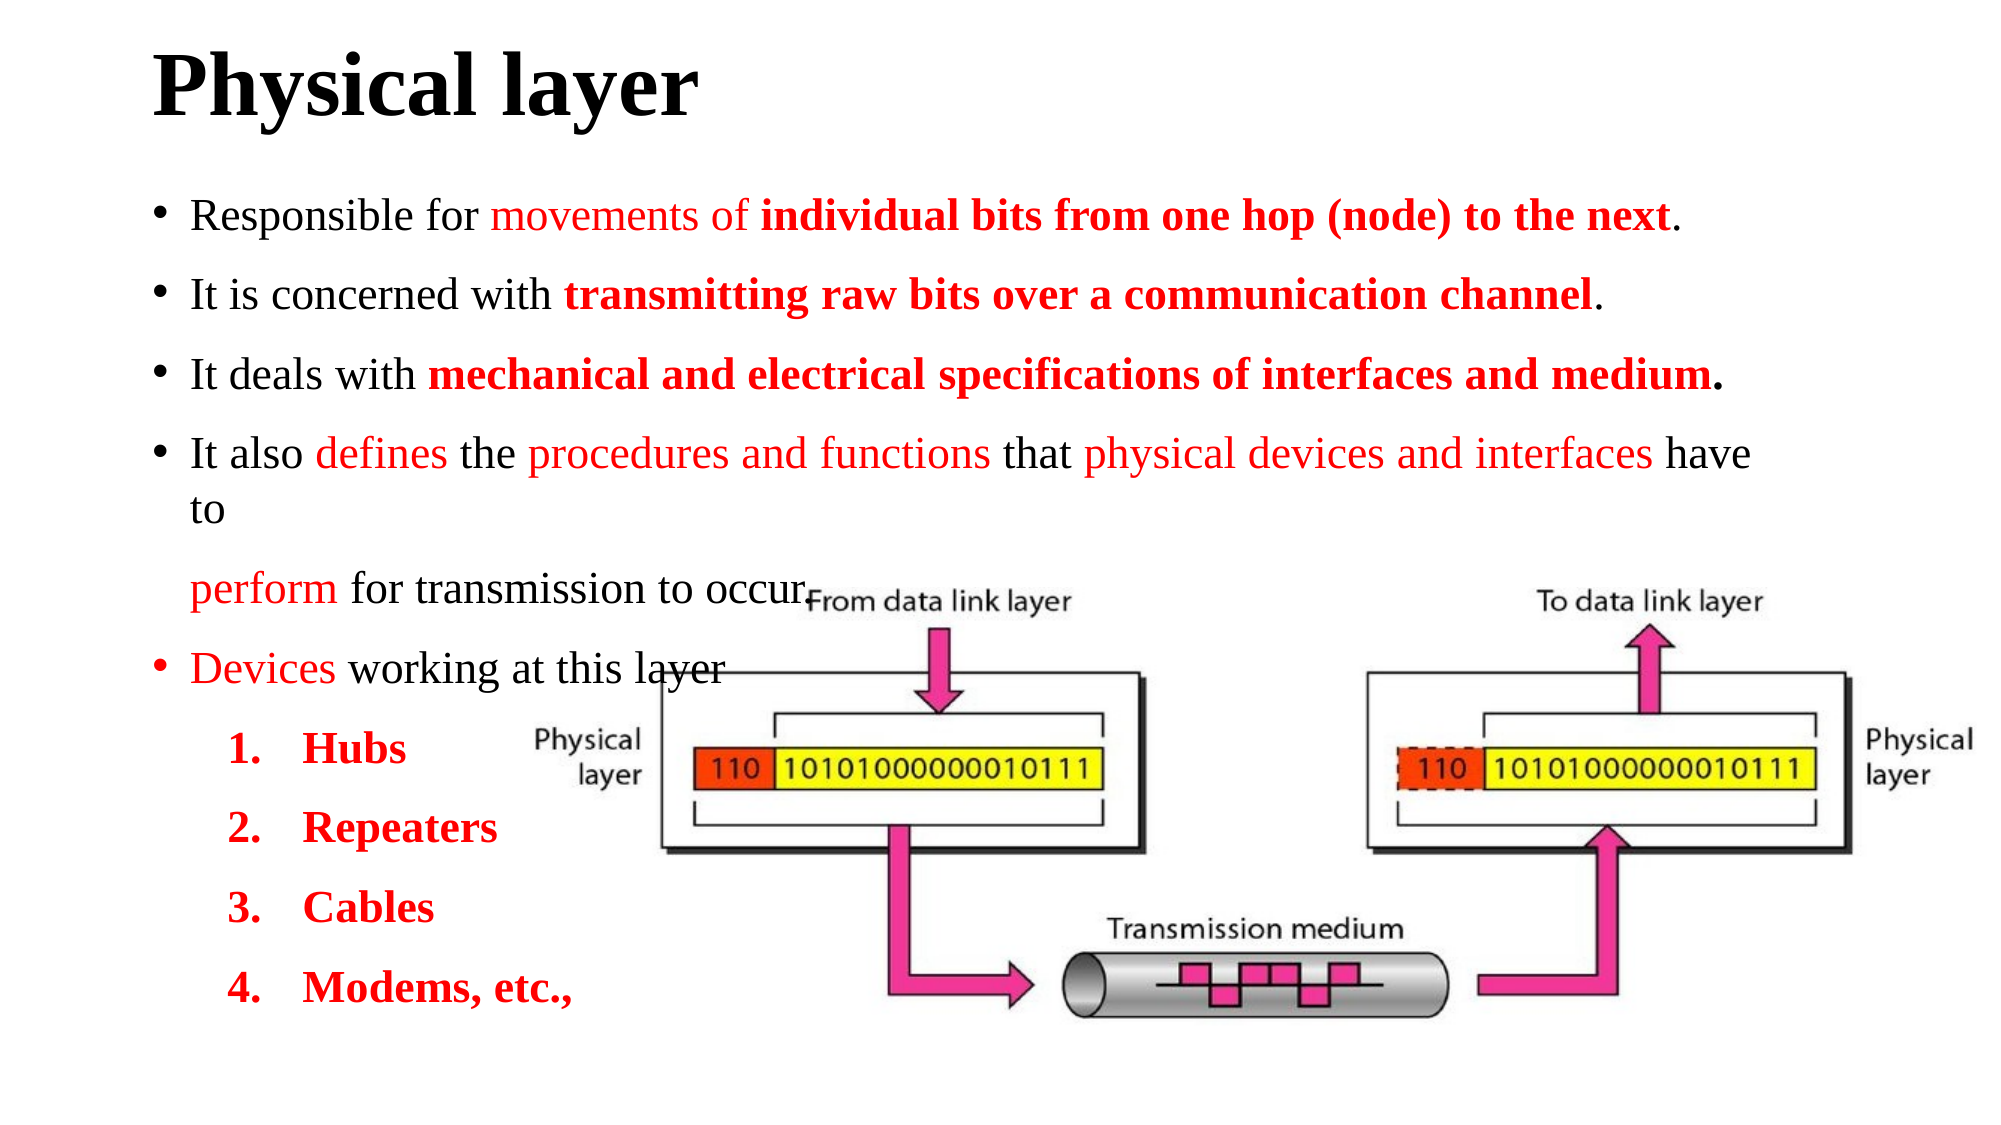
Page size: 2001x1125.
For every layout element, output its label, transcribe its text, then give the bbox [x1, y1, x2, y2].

title Physical layer [150, 21, 703, 157]
text_box Responsible for movements of individual bits from one hop (node) to the next. It is concerned with transmitting raw bits over a communication channel. It deals with mechanical and electrical specifications of interfaces and medium. It also defines the procedures and functions that physical devices and interfaces have to perform for transmission to occur. Devices working at this layer Hubs Repeaters Cables Modems, etc., [150, 157, 1795, 1012]
text_box [533, 587, 1977, 1026]
